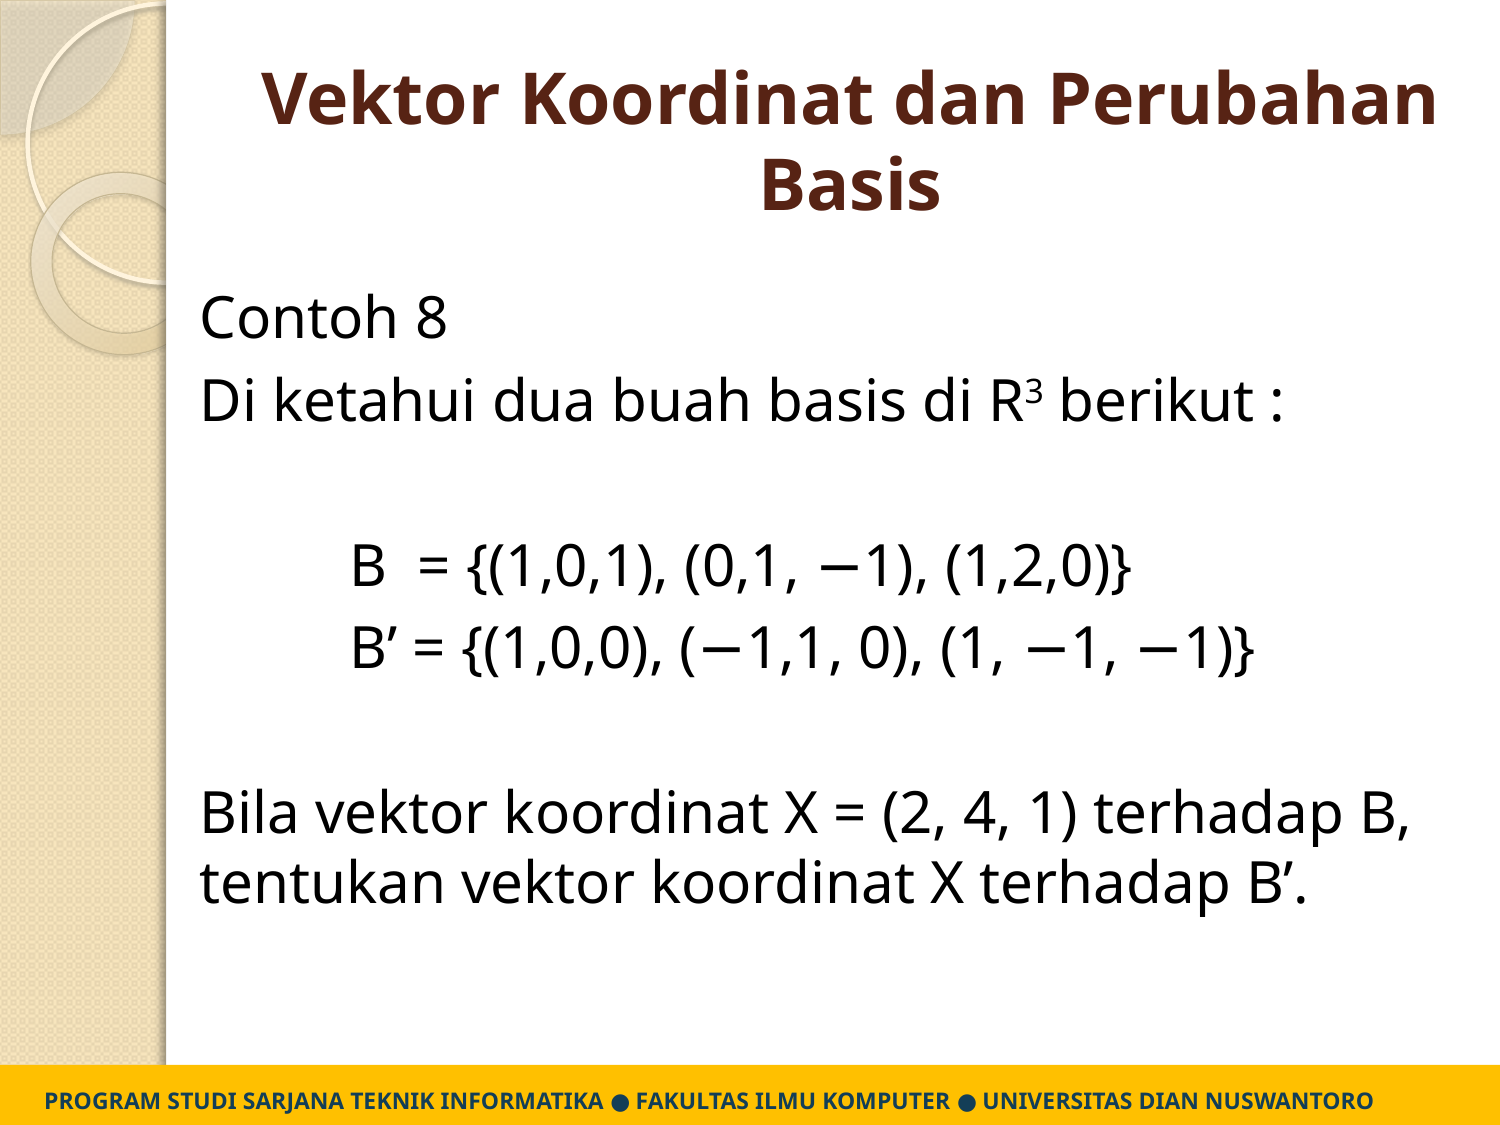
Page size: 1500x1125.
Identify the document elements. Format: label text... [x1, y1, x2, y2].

title Vektor Koordinat dan Perubahan Basis [235, 45, 1466, 233]
text_box [0, 1063, 1500, 1125]
list Contoh 8 Di ketahui dua buah basis di R3 berikut : B = {(1,0,1), (0,1, −1), (1,2,0)} B’ = {(1,0,0), (−1,1, 0), (1, −1, −1)} Bila vektor koordinat X = (2, 4, 1) terhadap B, tentukan vektor koordinat X terhadap B’. [171, 272, 1500, 976]
text_box PROGRAM STUDI SARJANA TEKNIK INFORMATIKA ● FAKULTAS ILMU KOMPUTER ● UNIVERSITAS DIAN NUSWANTORO [29, 1079, 1500, 1122]
